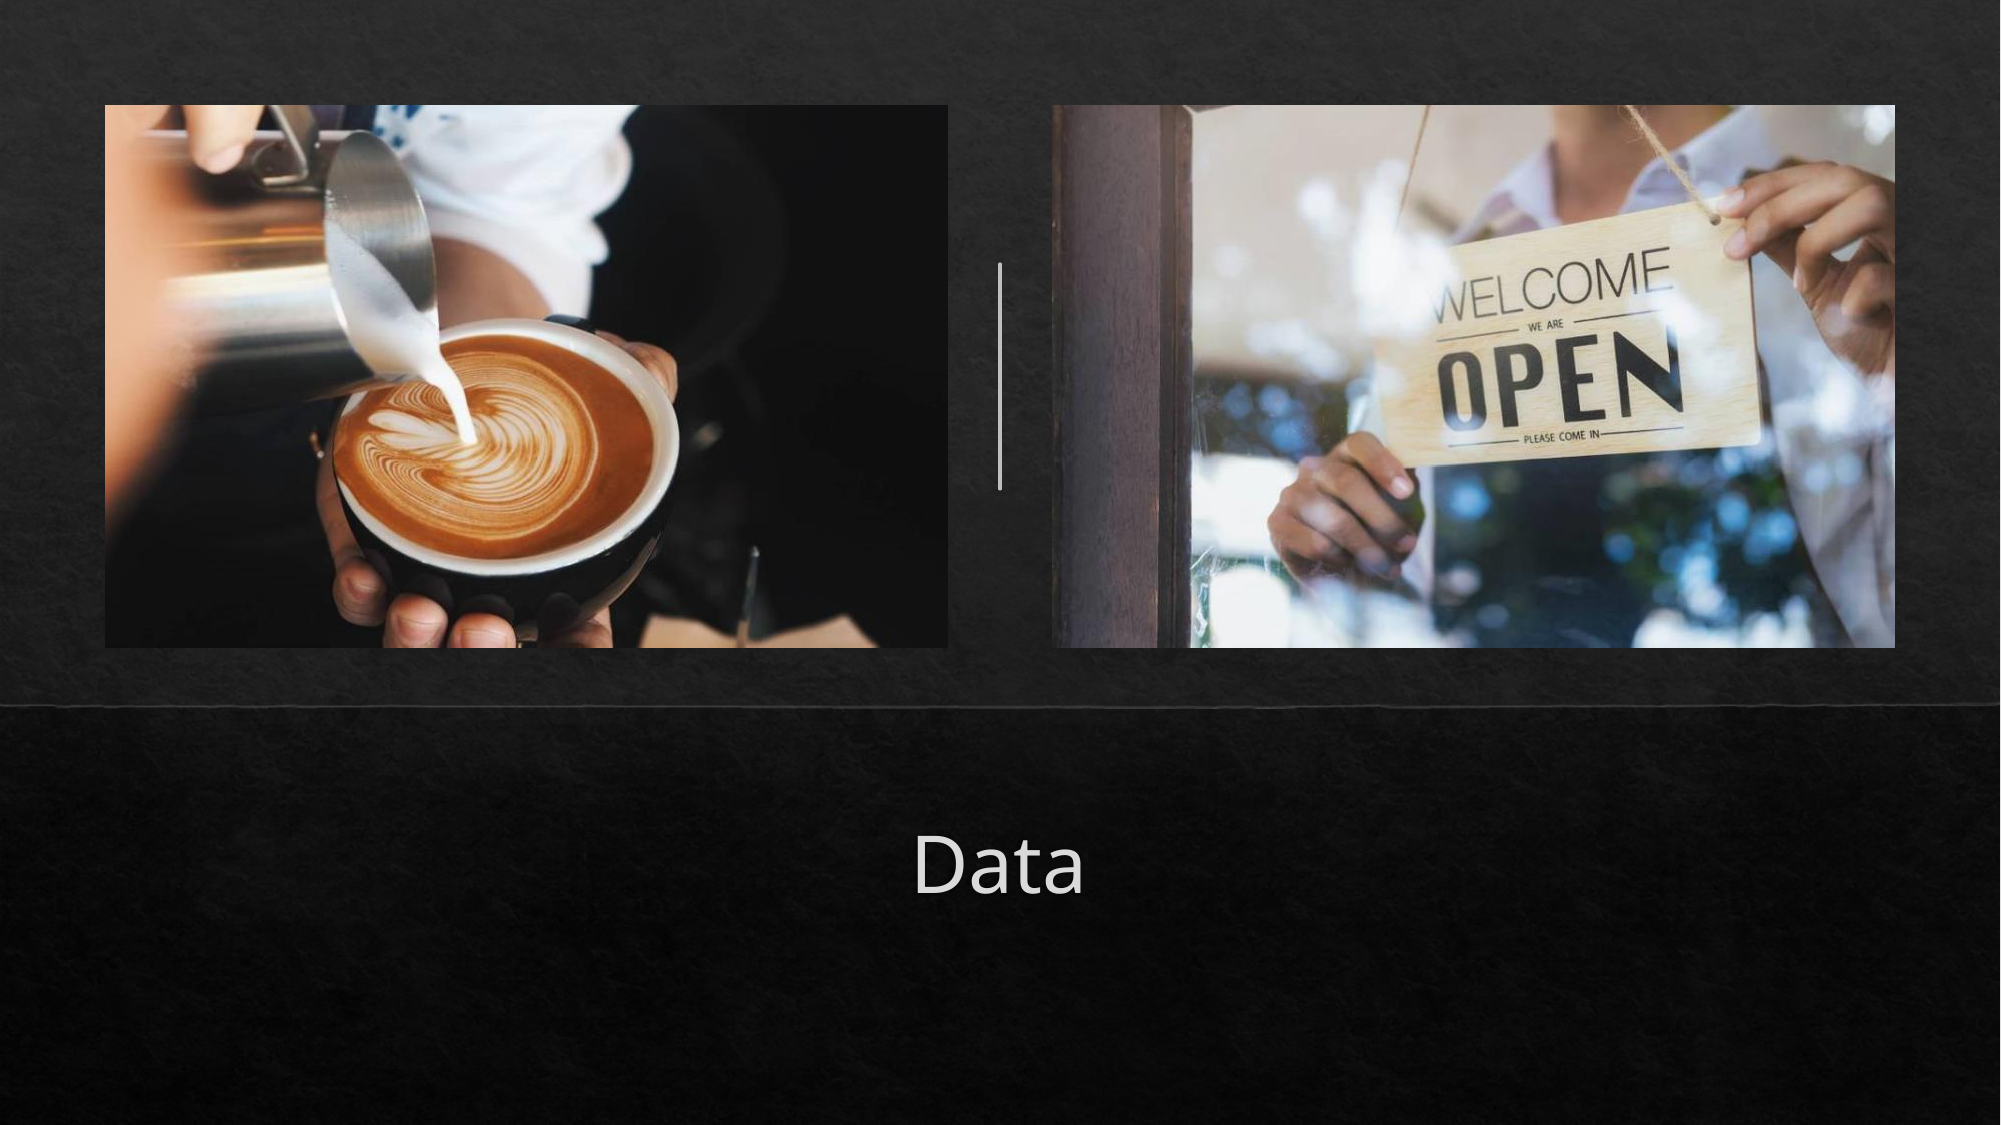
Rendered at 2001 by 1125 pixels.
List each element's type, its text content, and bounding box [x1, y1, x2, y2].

picture [0, 0, 2000, 709]
title Data [224, 806, 1774, 918]
